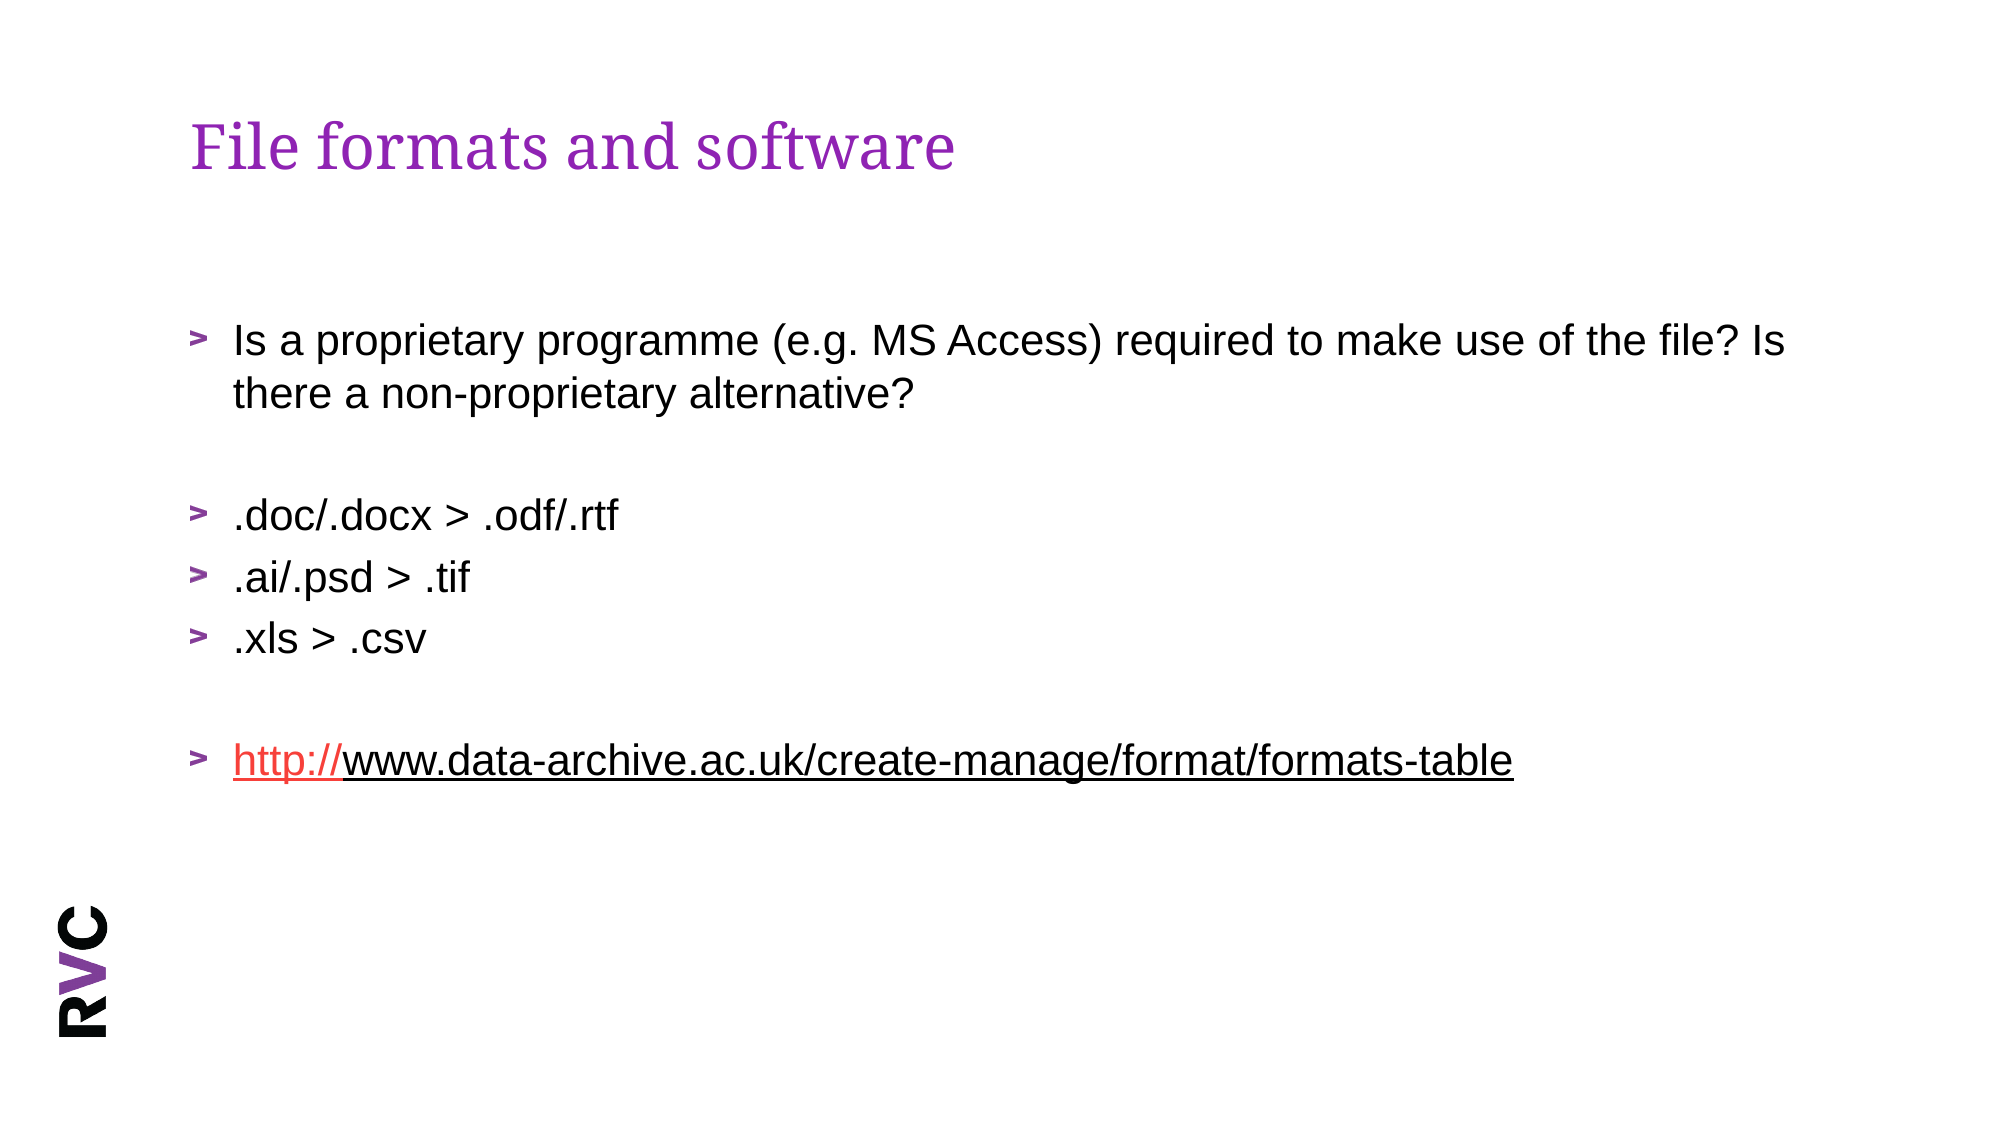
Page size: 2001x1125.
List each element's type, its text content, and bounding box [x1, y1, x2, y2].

picture [190, 330, 207, 346]
picture [190, 505, 207, 521]
picture [56, 902, 109, 1041]
list Is a proprietary programme (e.g. MS Access) required to make use of the file? Is there a non-proprietary alternative? .doc/.docx > .odf/.rtf .ai/.psd > .tif .xls > .csv http://www.data-archive.ac.uk/create-manage/format/formats-table [175, 304, 1900, 1005]
picture [190, 628, 207, 644]
picture [190, 750, 207, 766]
picture [190, 566, 207, 583]
title File formats and software [175, 51, 1900, 239]
